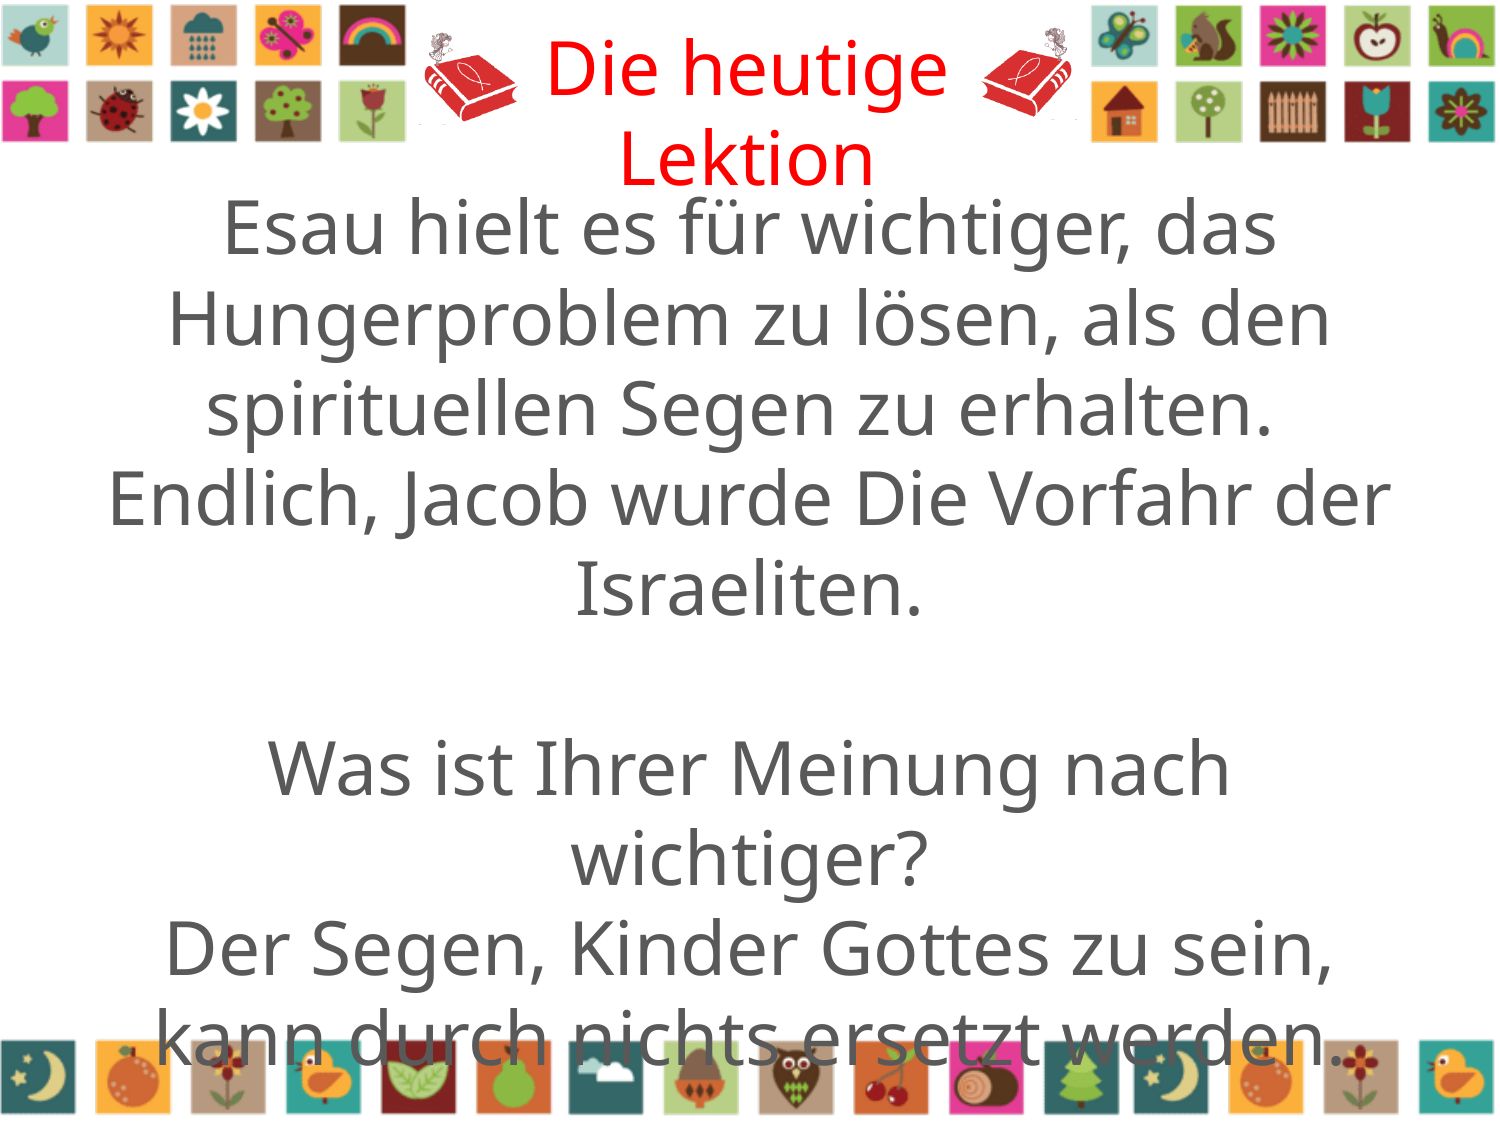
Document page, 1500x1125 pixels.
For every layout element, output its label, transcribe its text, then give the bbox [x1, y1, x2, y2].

picture [0, 3, 550, 150]
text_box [0, 1028, 1500, 1118]
text_box Esau hielt es für wichtiger, das Hungerproblem zu lösen, als den spirituellen Segen zu erhalten. Endlich, Jacob wurde Die Vorfahr der Israeliten. Was ist Ihrer Meinung nach wichtiger? Der Segen, Kinder Gottes zu sein, kann durch nichts ersetzt werden. [76, 172, 1424, 1027]
text_box Die heutige Lektion [414, 13, 1080, 172]
picture [950, 3, 1500, 150]
